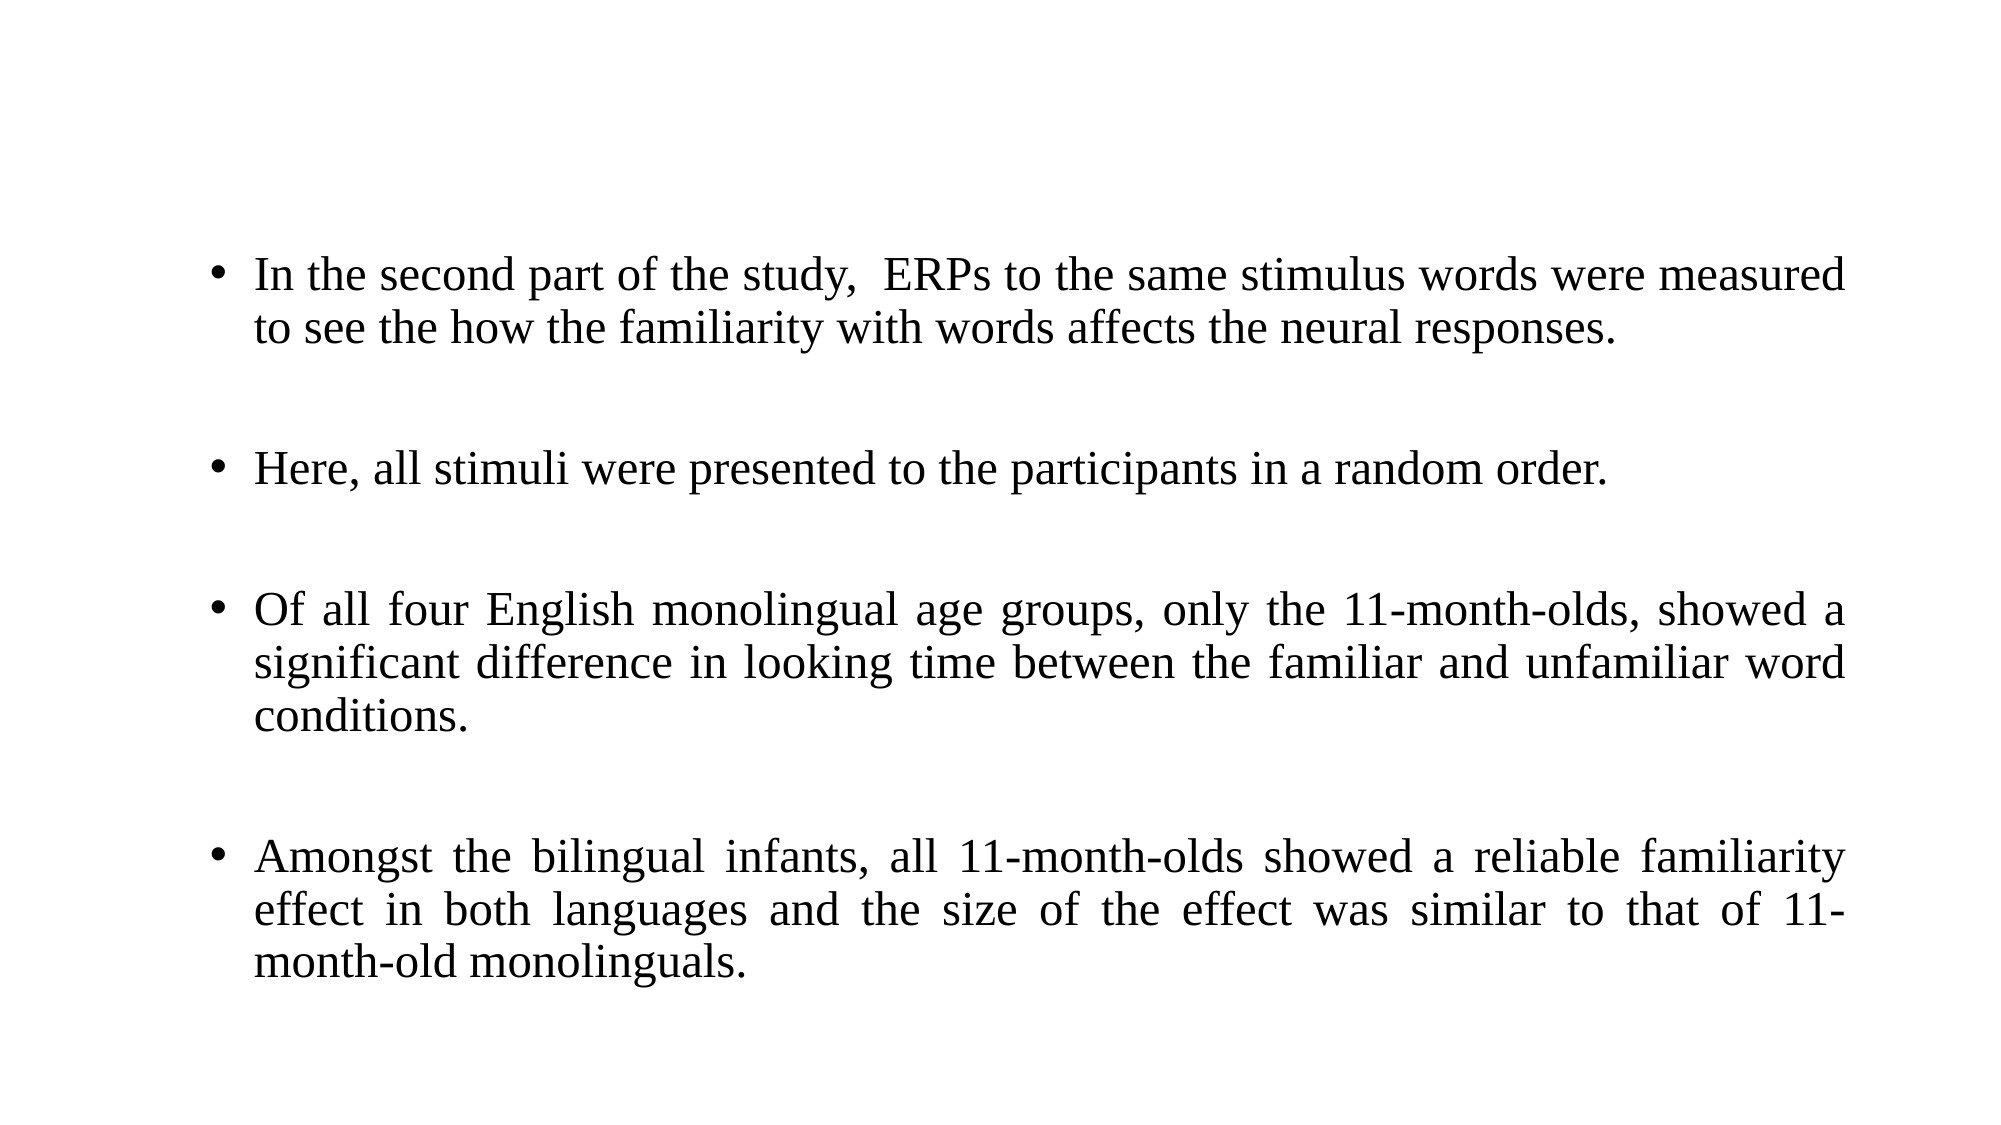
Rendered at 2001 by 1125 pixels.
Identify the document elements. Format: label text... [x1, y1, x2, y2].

list In the second part of the study, ERPs to the same stimulus words were measured to see the how the familiarity with words affects the neural responses. Here, all stimuli were presented to the participants in a random order. Of all four English monolingual age groups, only the 11-month-olds, showed a significant difference in looking time between the familiar and unfamiliar word conditions. Amongst the bilingual infants, all 11-month-olds showed a reliable familiarity effect in both languages and the size of the effect was similar to that of 11-month-old monolinguals. [137, 89, 1863, 1014]
